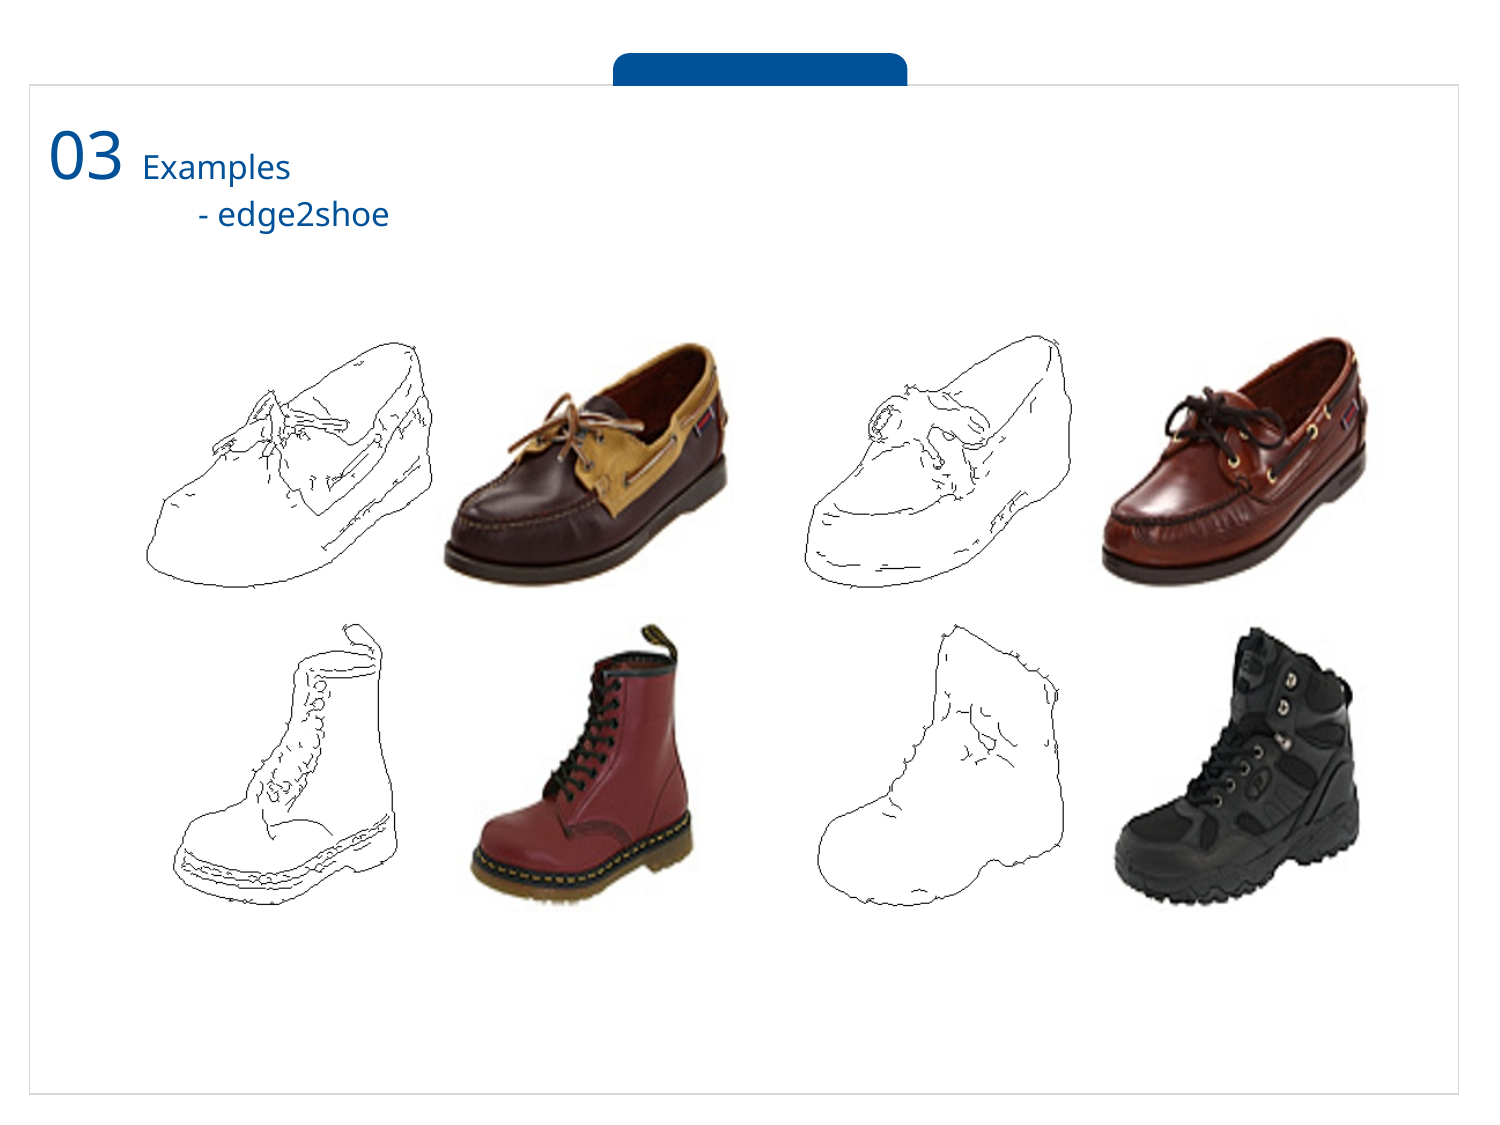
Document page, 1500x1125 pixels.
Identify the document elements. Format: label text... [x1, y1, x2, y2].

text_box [614, 51, 907, 88]
picture [791, 294, 1383, 590]
text_box 03 Examples - edge2shoe [33, 105, 406, 241]
text_box [28, 84, 1460, 1095]
picture [142, 294, 734, 590]
picture [142, 616, 734, 912]
picture [791, 616, 1383, 912]
